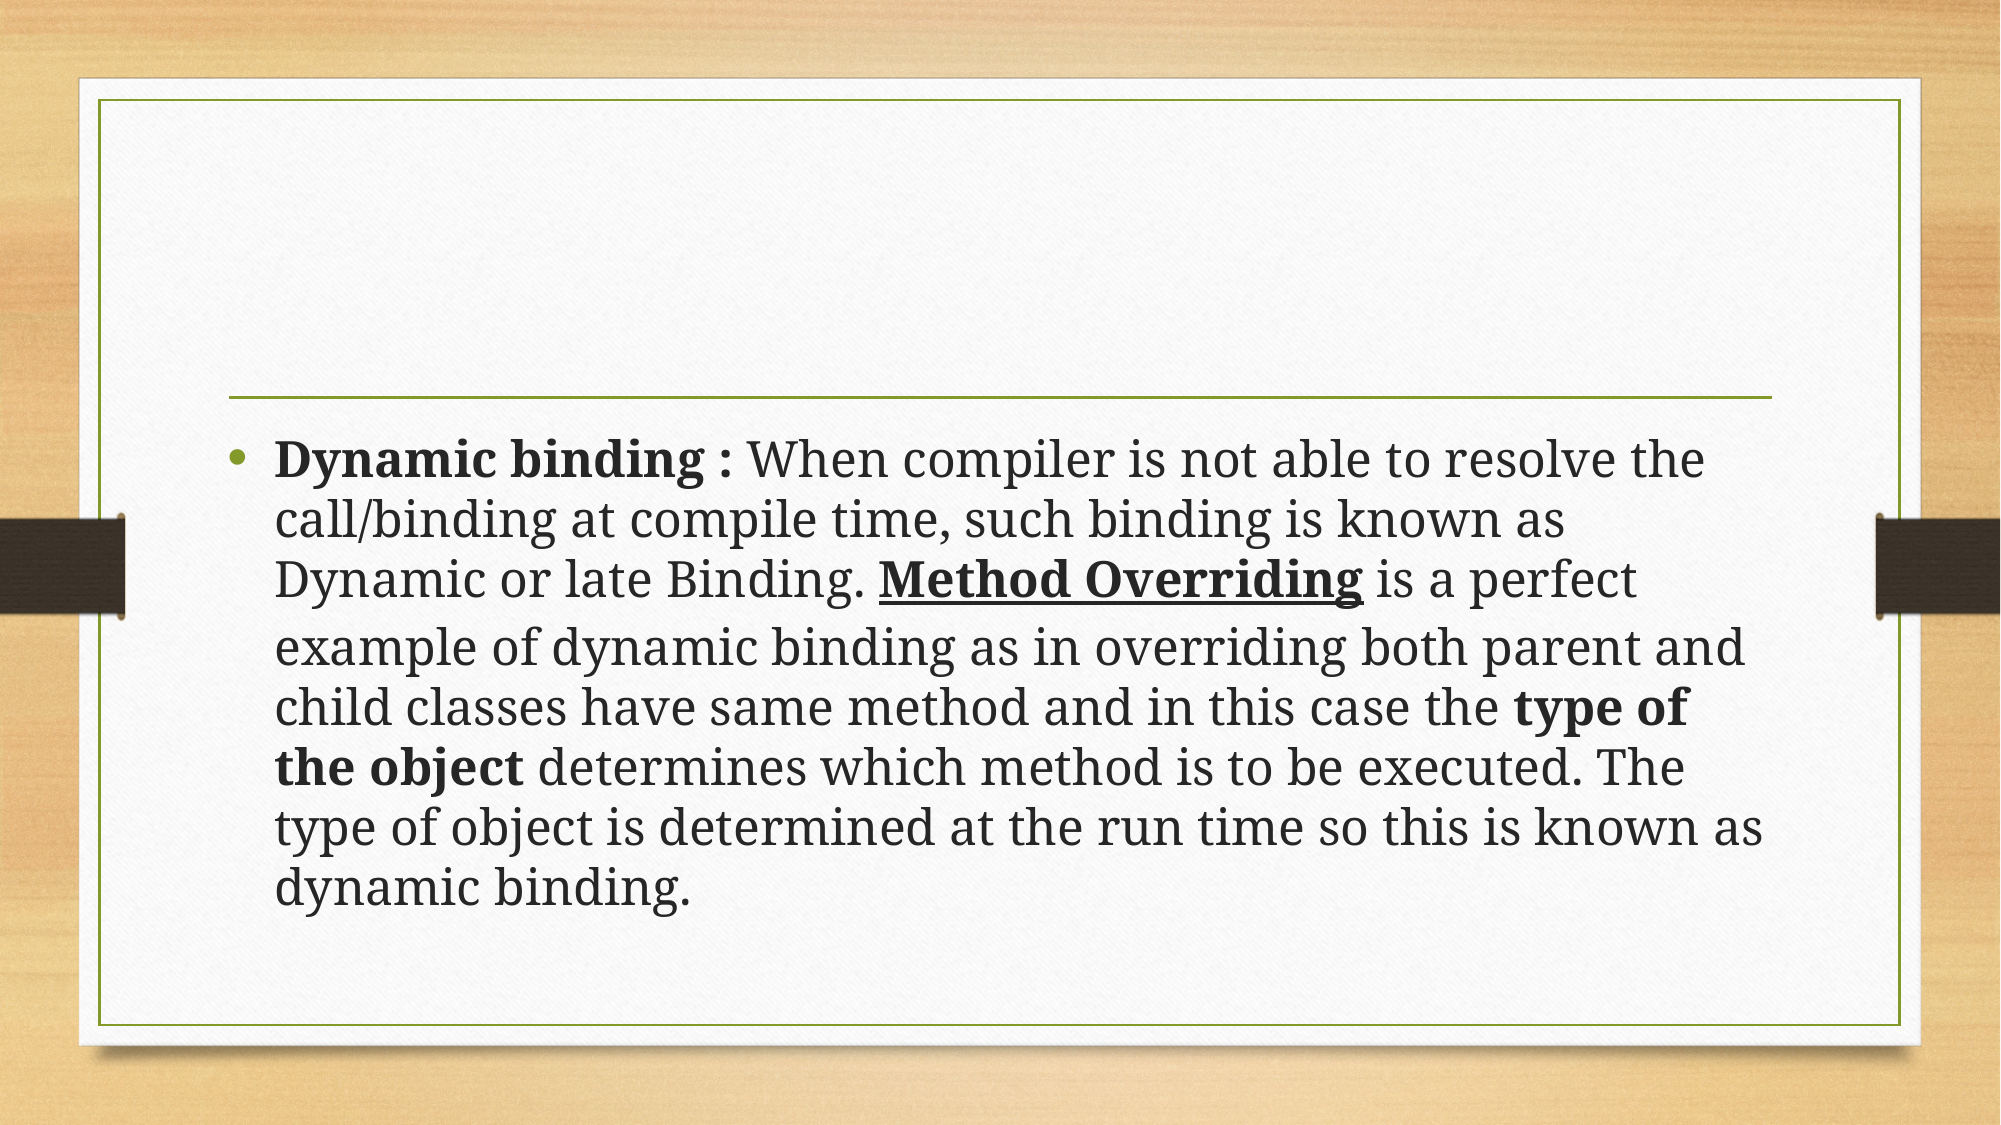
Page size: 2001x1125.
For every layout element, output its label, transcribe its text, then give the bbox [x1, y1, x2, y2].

list Dynamic binding : When compiler is not able to resolve the call/binding at compile time, such binding is known as Dynamic or late Binding. Method Overriding is a perfect example of dynamic binding as in overriding both parent and child classes have same method and in this case the type of the object determines which method is to be executed. The type of object is determined at the run time so this is known as dynamic binding. [212, 419, 1788, 964]
picture [0, 0, 2001, 1125]
